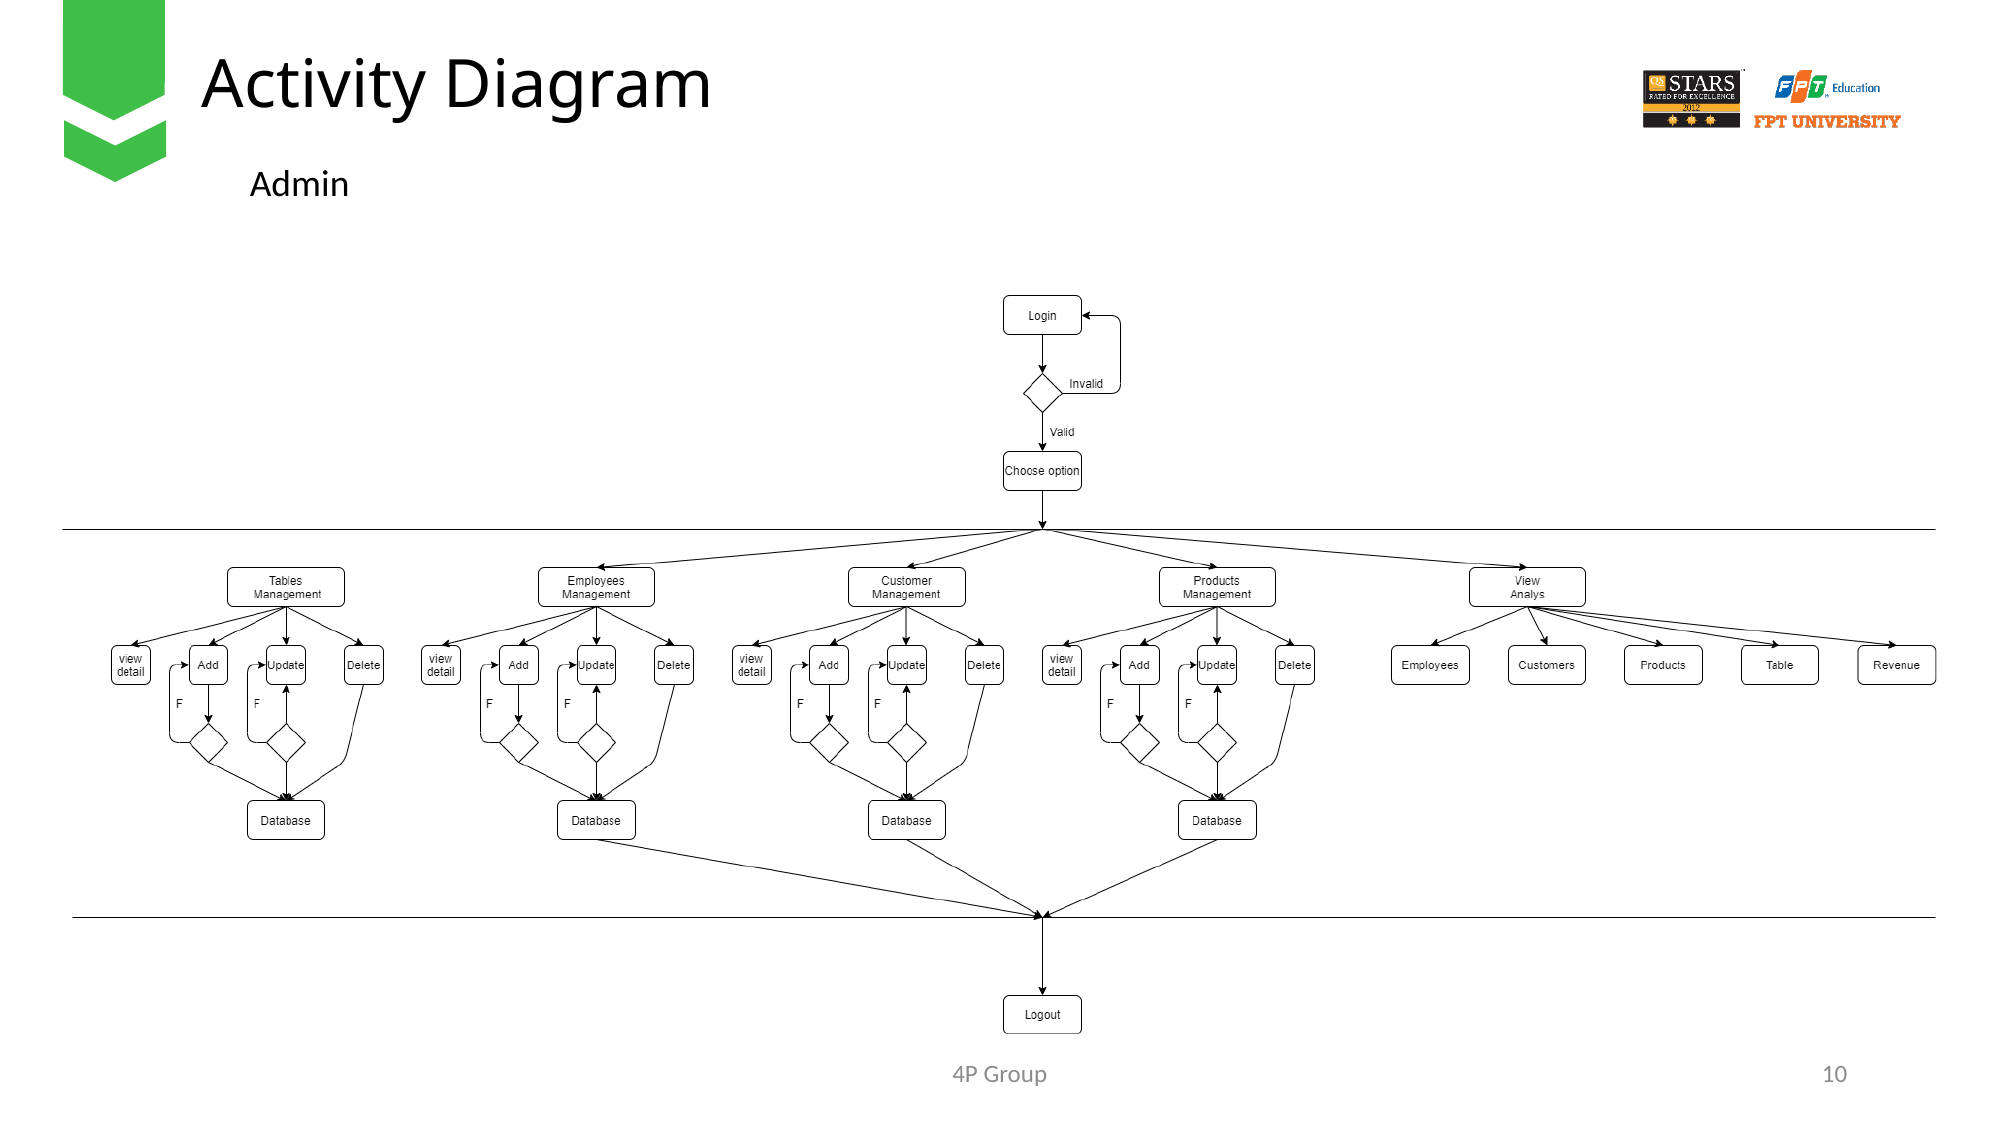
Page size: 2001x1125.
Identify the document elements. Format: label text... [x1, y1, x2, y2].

footer 4P Group [662, 1042, 1338, 1103]
picture [1637, 66, 1906, 130]
slide_number 10 [1412, 1042, 1863, 1103]
text_box Admin [235, 151, 387, 212]
picture [62, 295, 1937, 1034]
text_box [2, 18, 227, 122]
text_box Activity Diagram [186, 33, 1316, 129]
